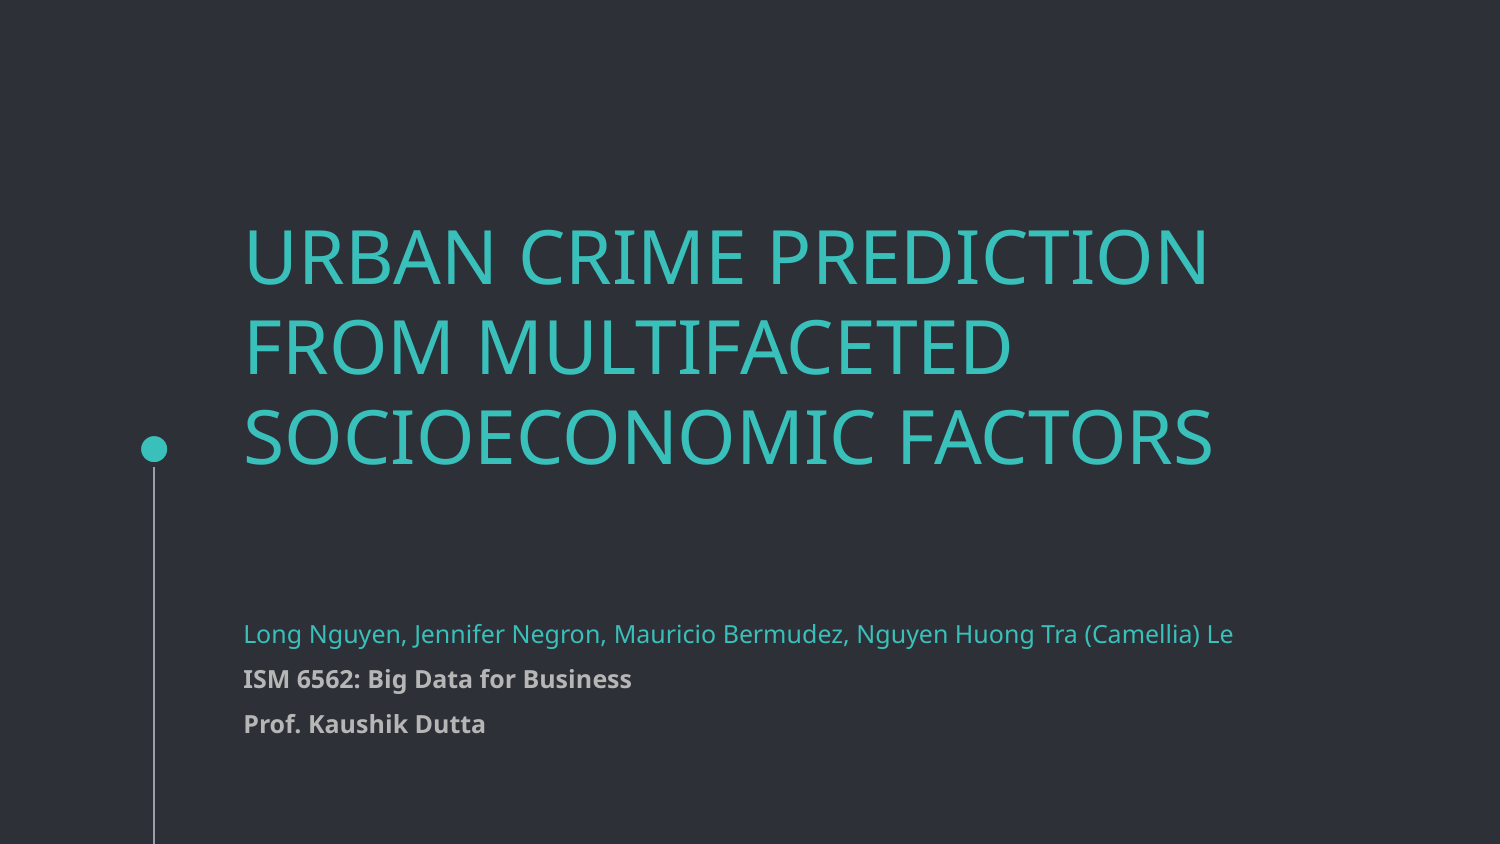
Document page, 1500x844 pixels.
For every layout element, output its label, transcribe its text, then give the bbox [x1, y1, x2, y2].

title URBAN CRIME PREDICTION FROM MULTIFACETED SOCIOECONOMIC FACTORS [228, 194, 1345, 519]
text_box Long Nguyen, Jennifer Negron, Mauricio Bermudez, Nguyen Huong Tra (Camellia) Le ISM 6562: Big Data for Business Prof. Kaushik Dutta [228, 596, 1262, 746]
